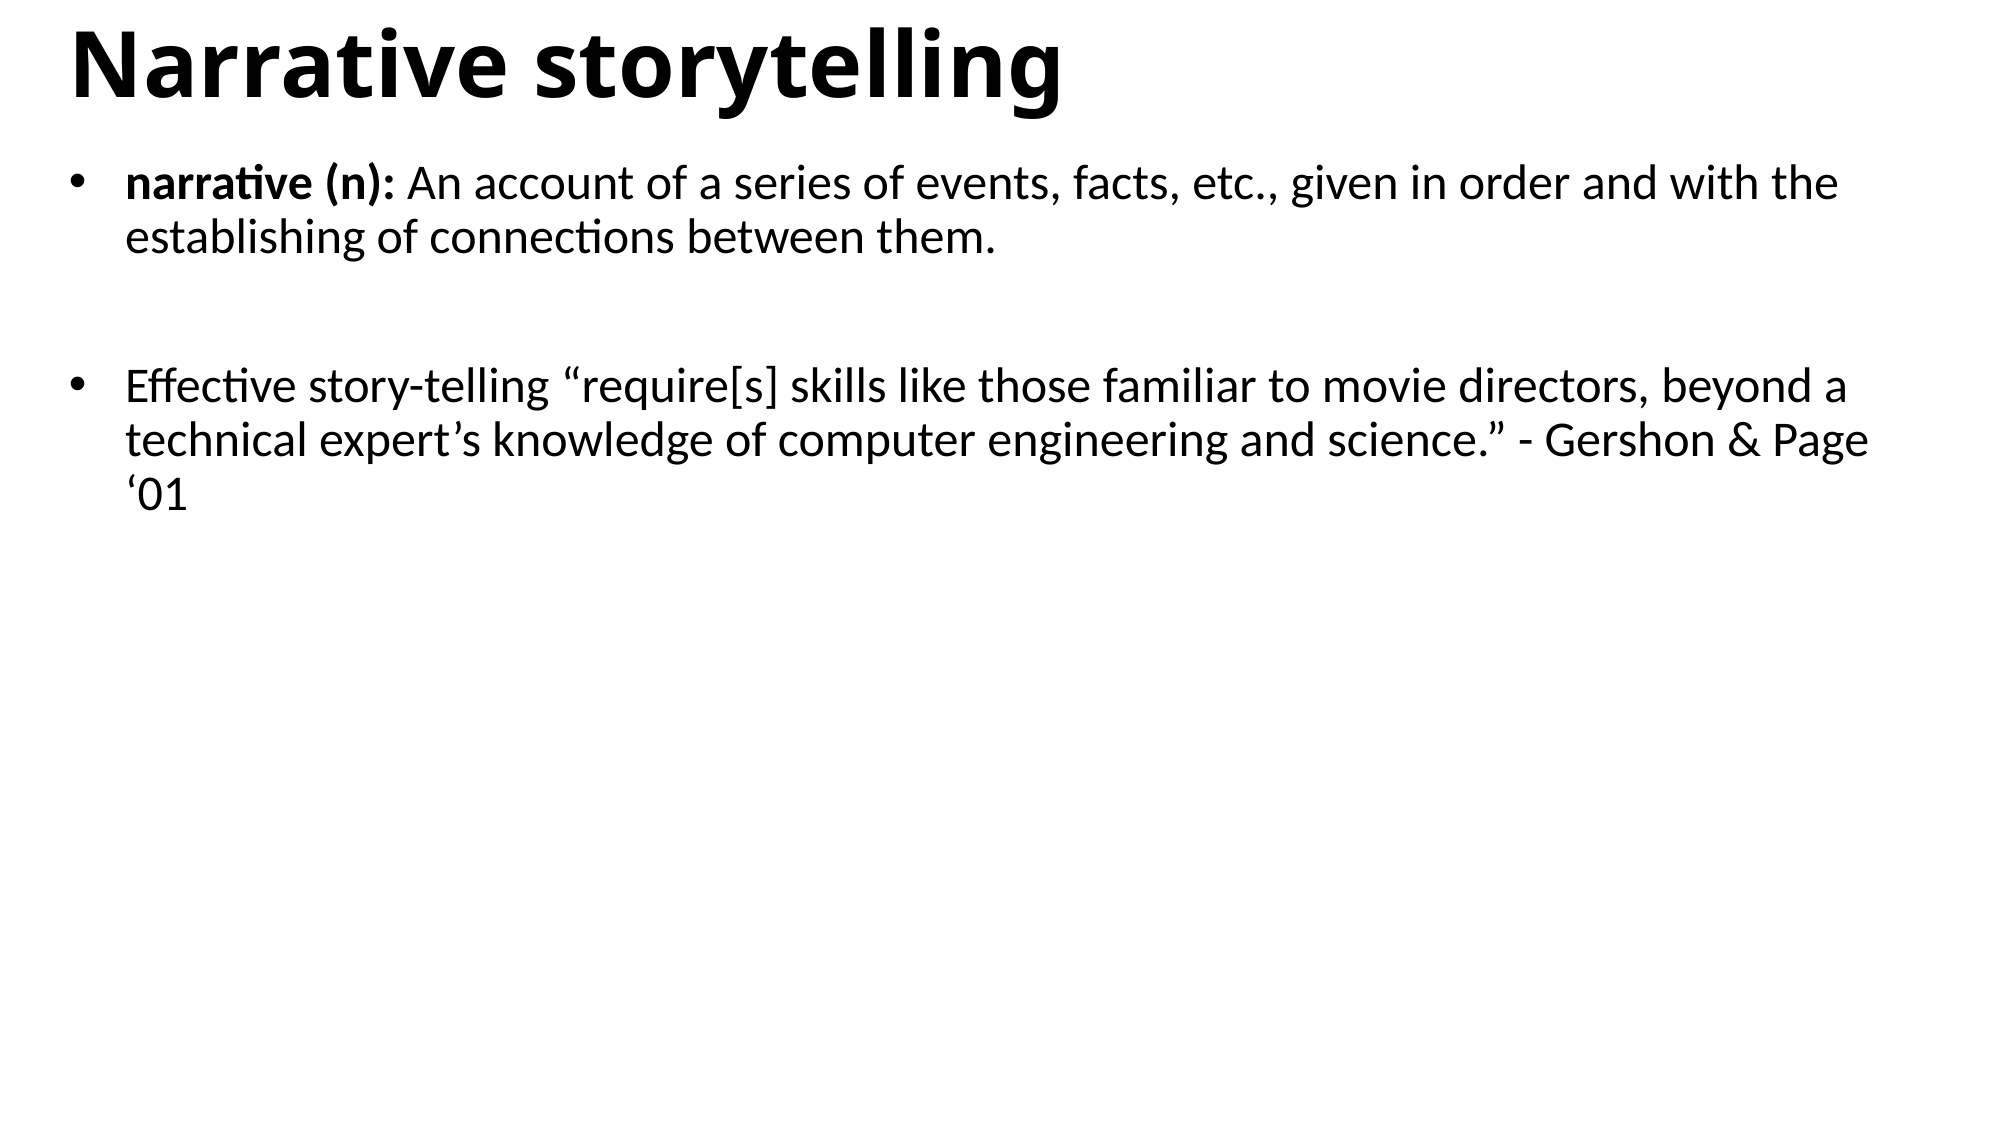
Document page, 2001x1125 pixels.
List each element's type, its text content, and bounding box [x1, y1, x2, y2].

text_box Narrative storytelling [53, 1, 1945, 125]
subtitle narrative (n): An account of a series of events, facts, etc., given in order and with the establishing of connections between them. Effective story-telling “require[s] skills like those familiar to movie directors, beyond a technical expert’s knowledge of computer engineering and science.” - Gershon & Page ‘01 [53, 148, 1945, 1069]
